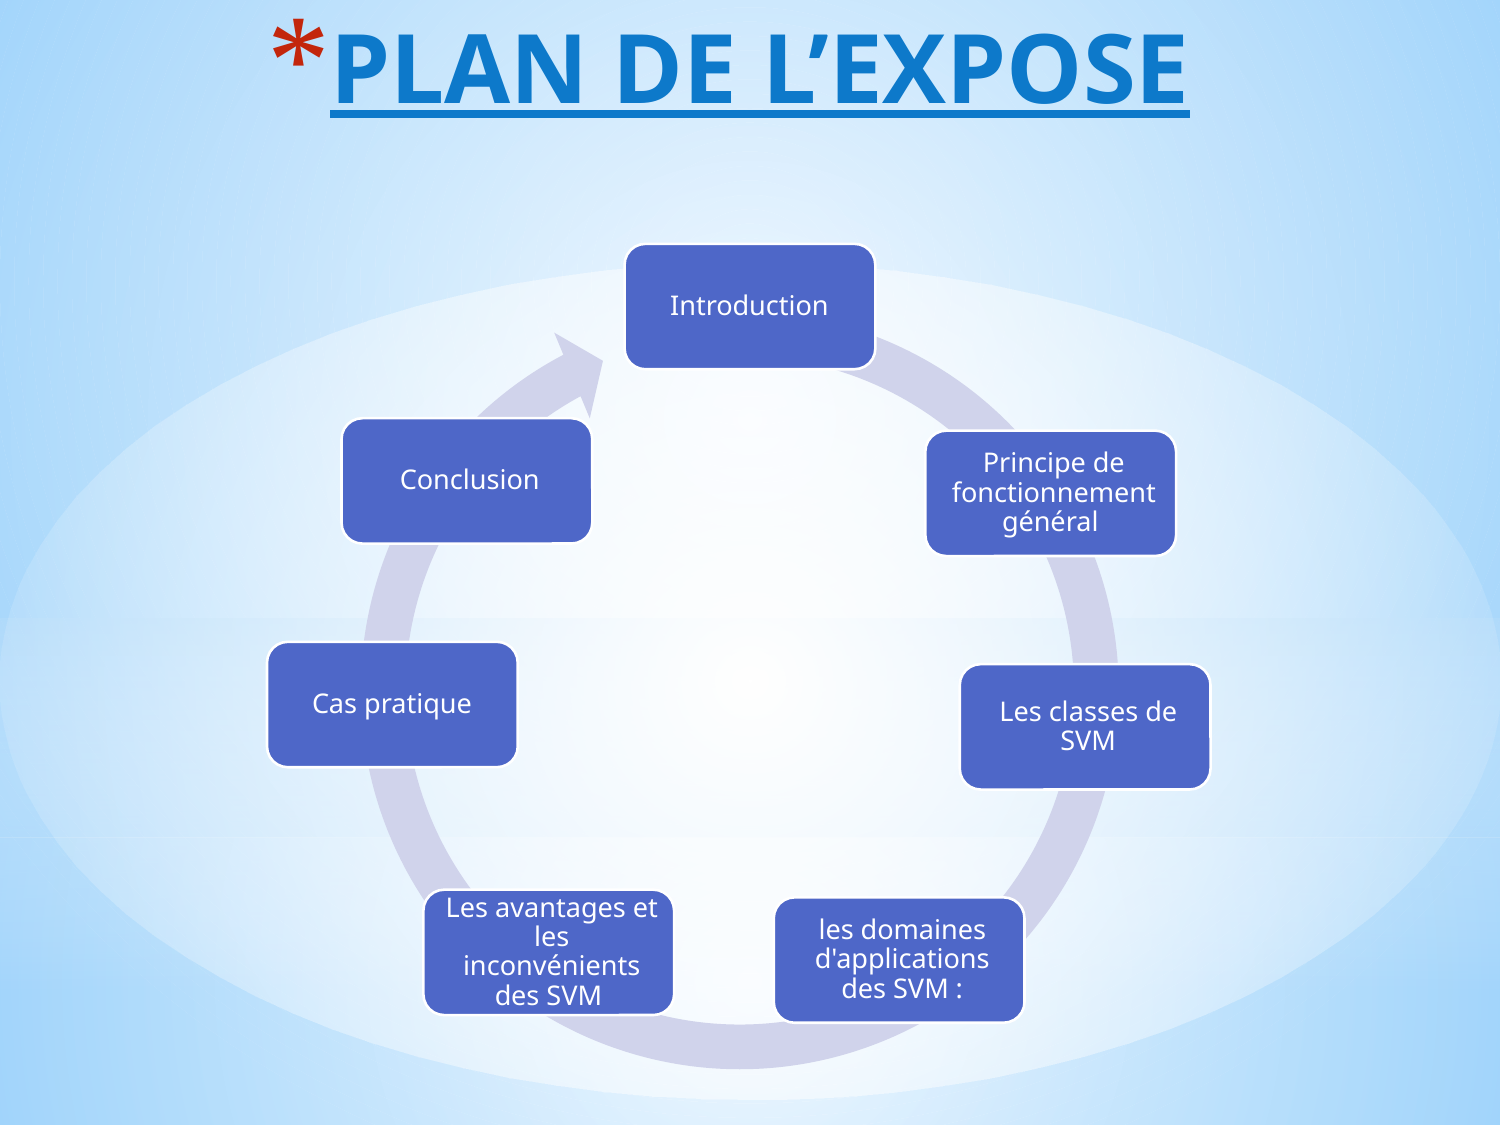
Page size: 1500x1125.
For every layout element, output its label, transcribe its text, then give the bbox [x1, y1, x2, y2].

title PLAN DE L’EXPOSE [194, 0, 1264, 188]
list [182, 243, 1318, 1024]
slide_number 2 [624, 1033, 925, 1073]
